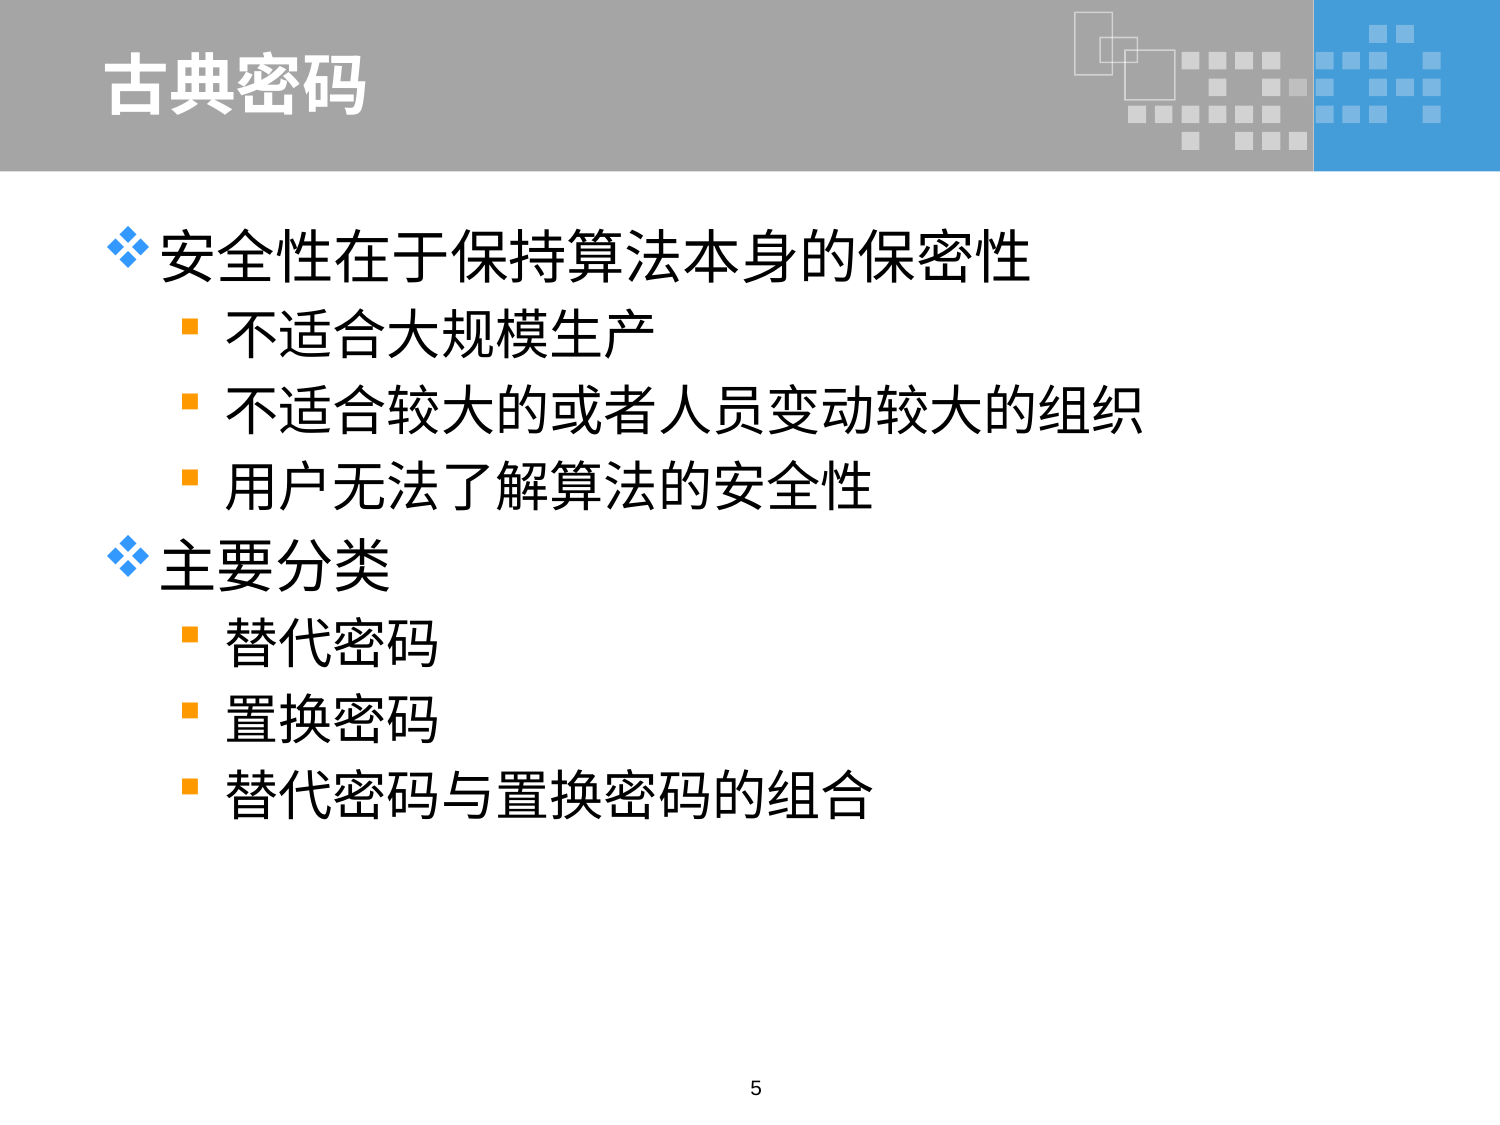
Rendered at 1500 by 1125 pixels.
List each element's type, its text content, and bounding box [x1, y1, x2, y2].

slide_number 5 [687, 1066, 826, 1111]
title 古典密码 [87, 42, 1252, 123]
list 安全性在于保持算法本身的保密性 不适合大规模生产 不适合较大的或者人员变动较大的组织 用户无法了解算法的安全性 主要分类 替代密码 置换密码 替代密码与置换密码的组合 [87, 212, 1432, 1050]
